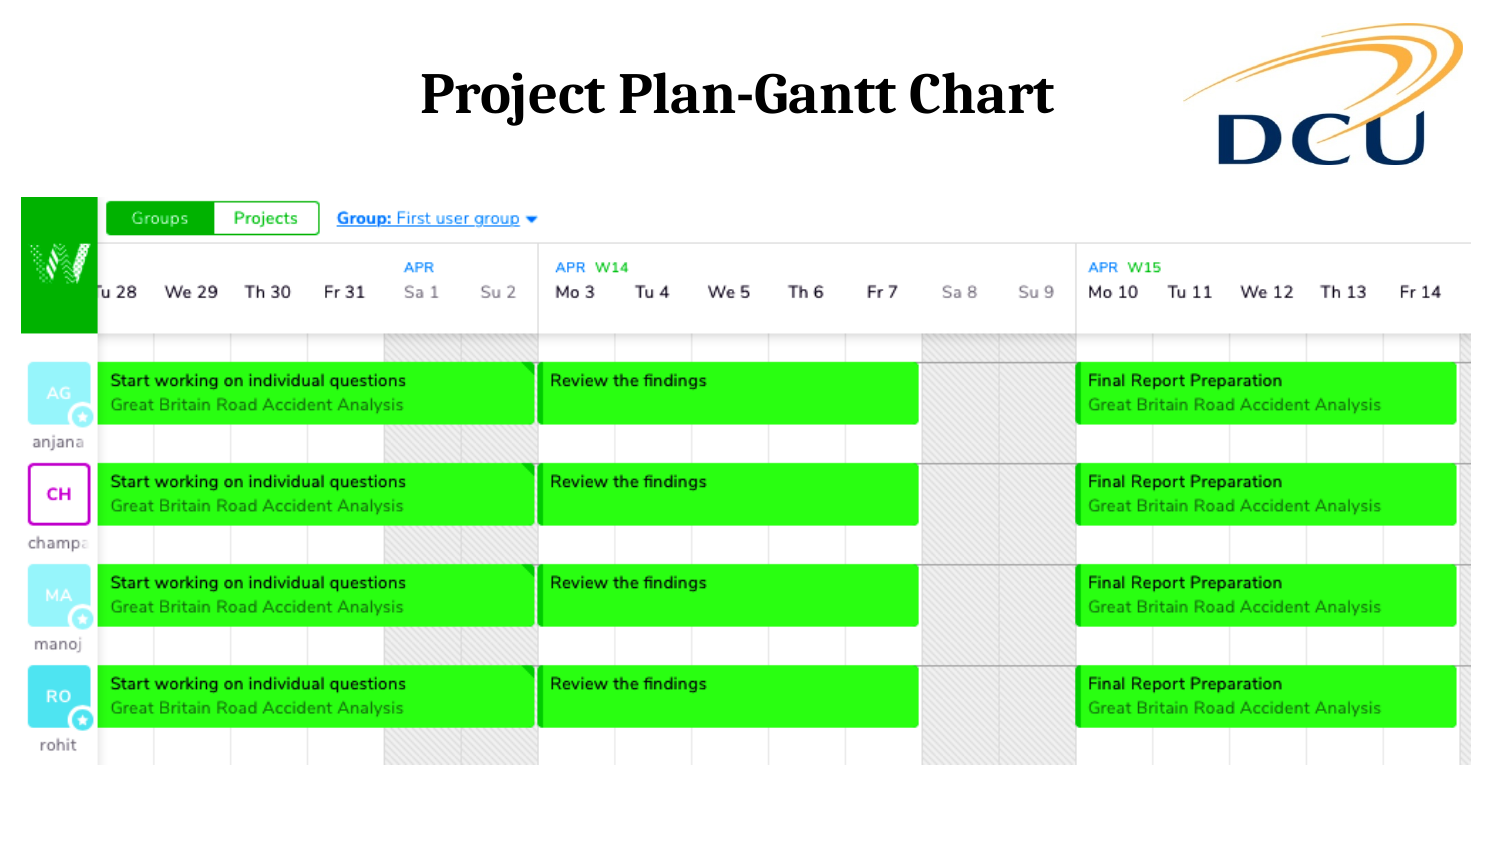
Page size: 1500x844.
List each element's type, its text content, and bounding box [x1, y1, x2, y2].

picture [21, 196, 1471, 765]
picture [1376, 23, 1463, 165]
title Project Plan-Gantt Chart [99, 0, 1376, 182]
